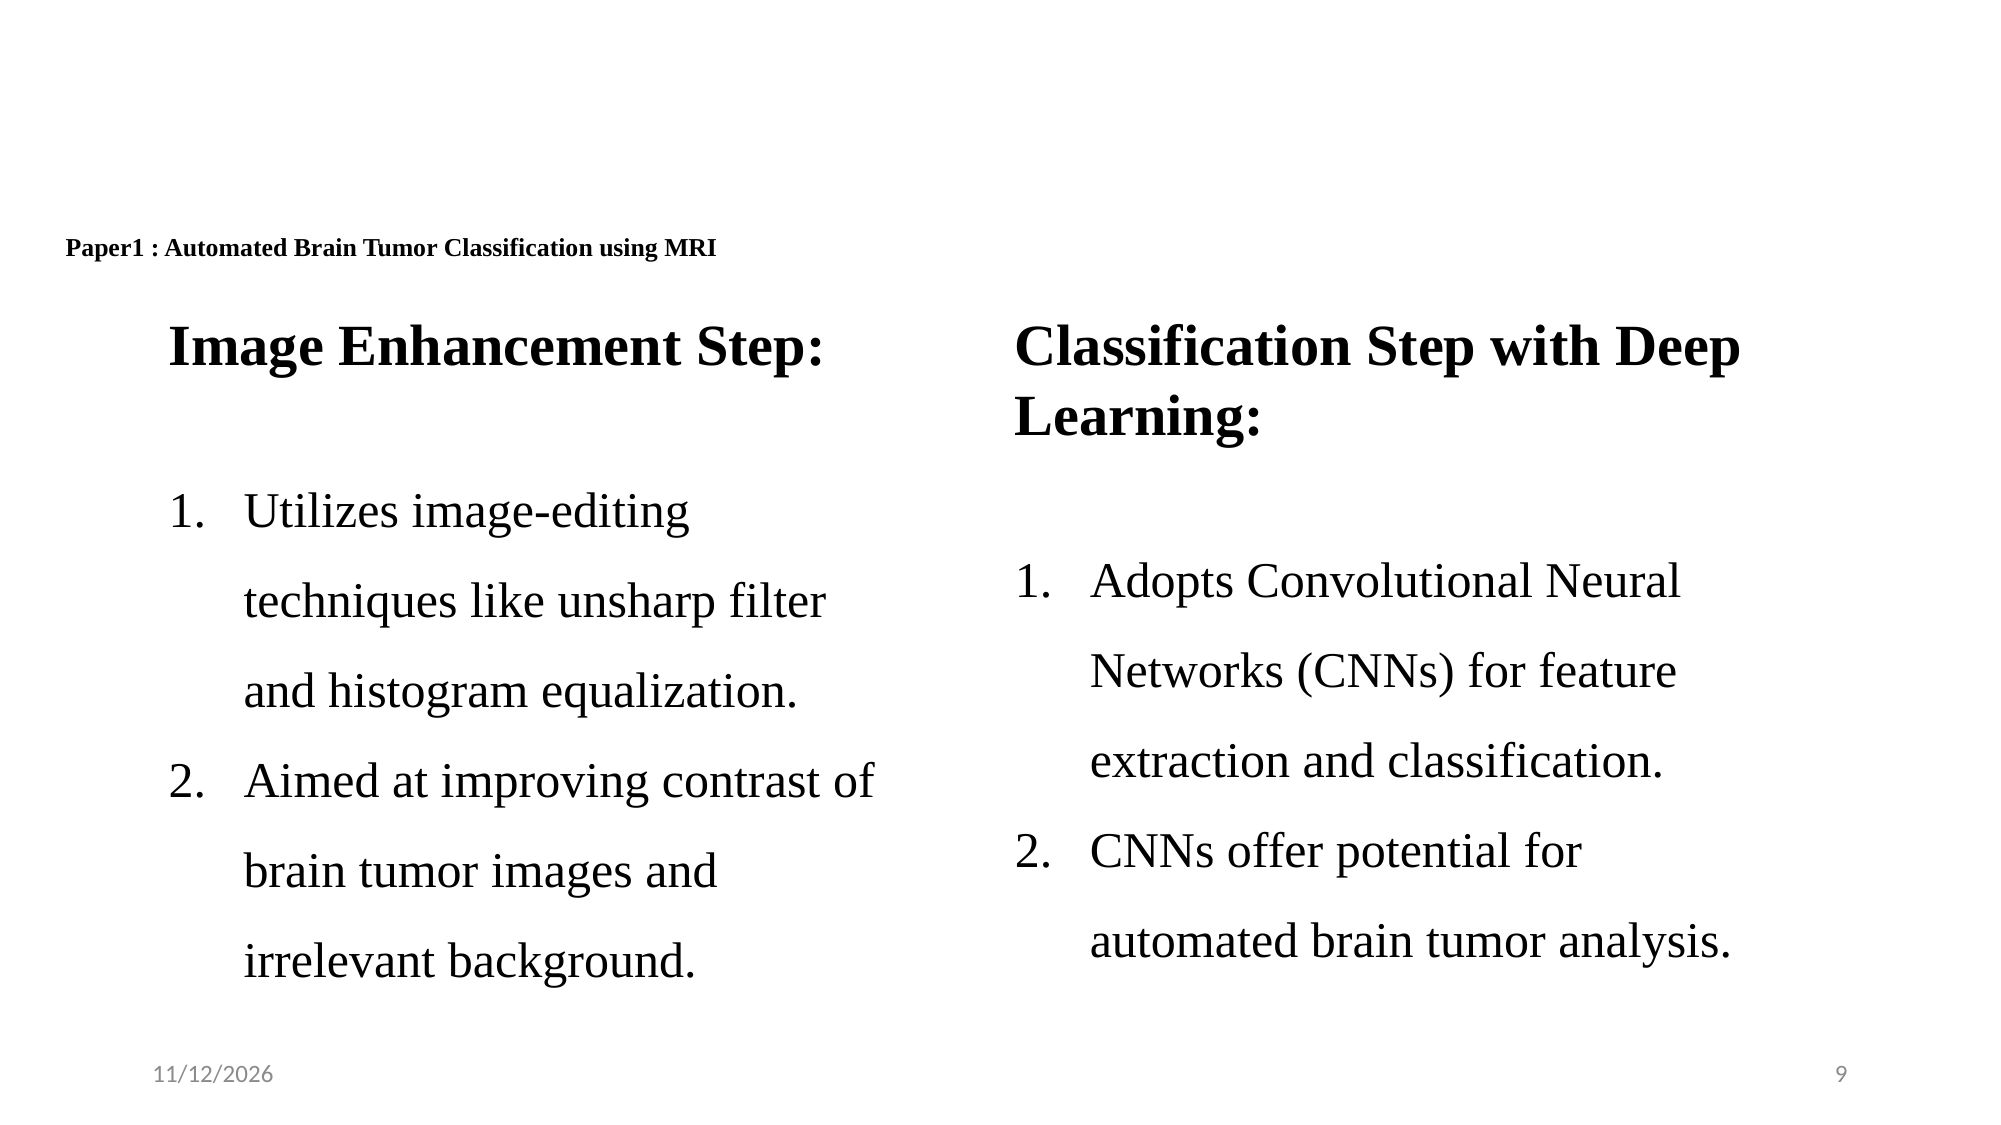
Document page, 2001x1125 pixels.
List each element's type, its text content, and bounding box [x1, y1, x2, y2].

slide_number 9 [1412, 1042, 1863, 1103]
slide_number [137, 1042, 588, 1103]
title Paper1 : Automated Brain Tumor Classification using MRI [50, 154, 2000, 352]
text_box Image Enhancement Step: Utilizes image-editing techniques like unsharp filter and histogram equalization. Aimed at improving contrast of brain tumor images and irrelevant background. [153, 300, 913, 1065]
text_box Classification Step with Deep Learning: Adopts Convolutional Neural Networks (CNNs) for feature extraction and classification. CNNs offer potential for automated brain tumor analysis. [999, 300, 1759, 975]
